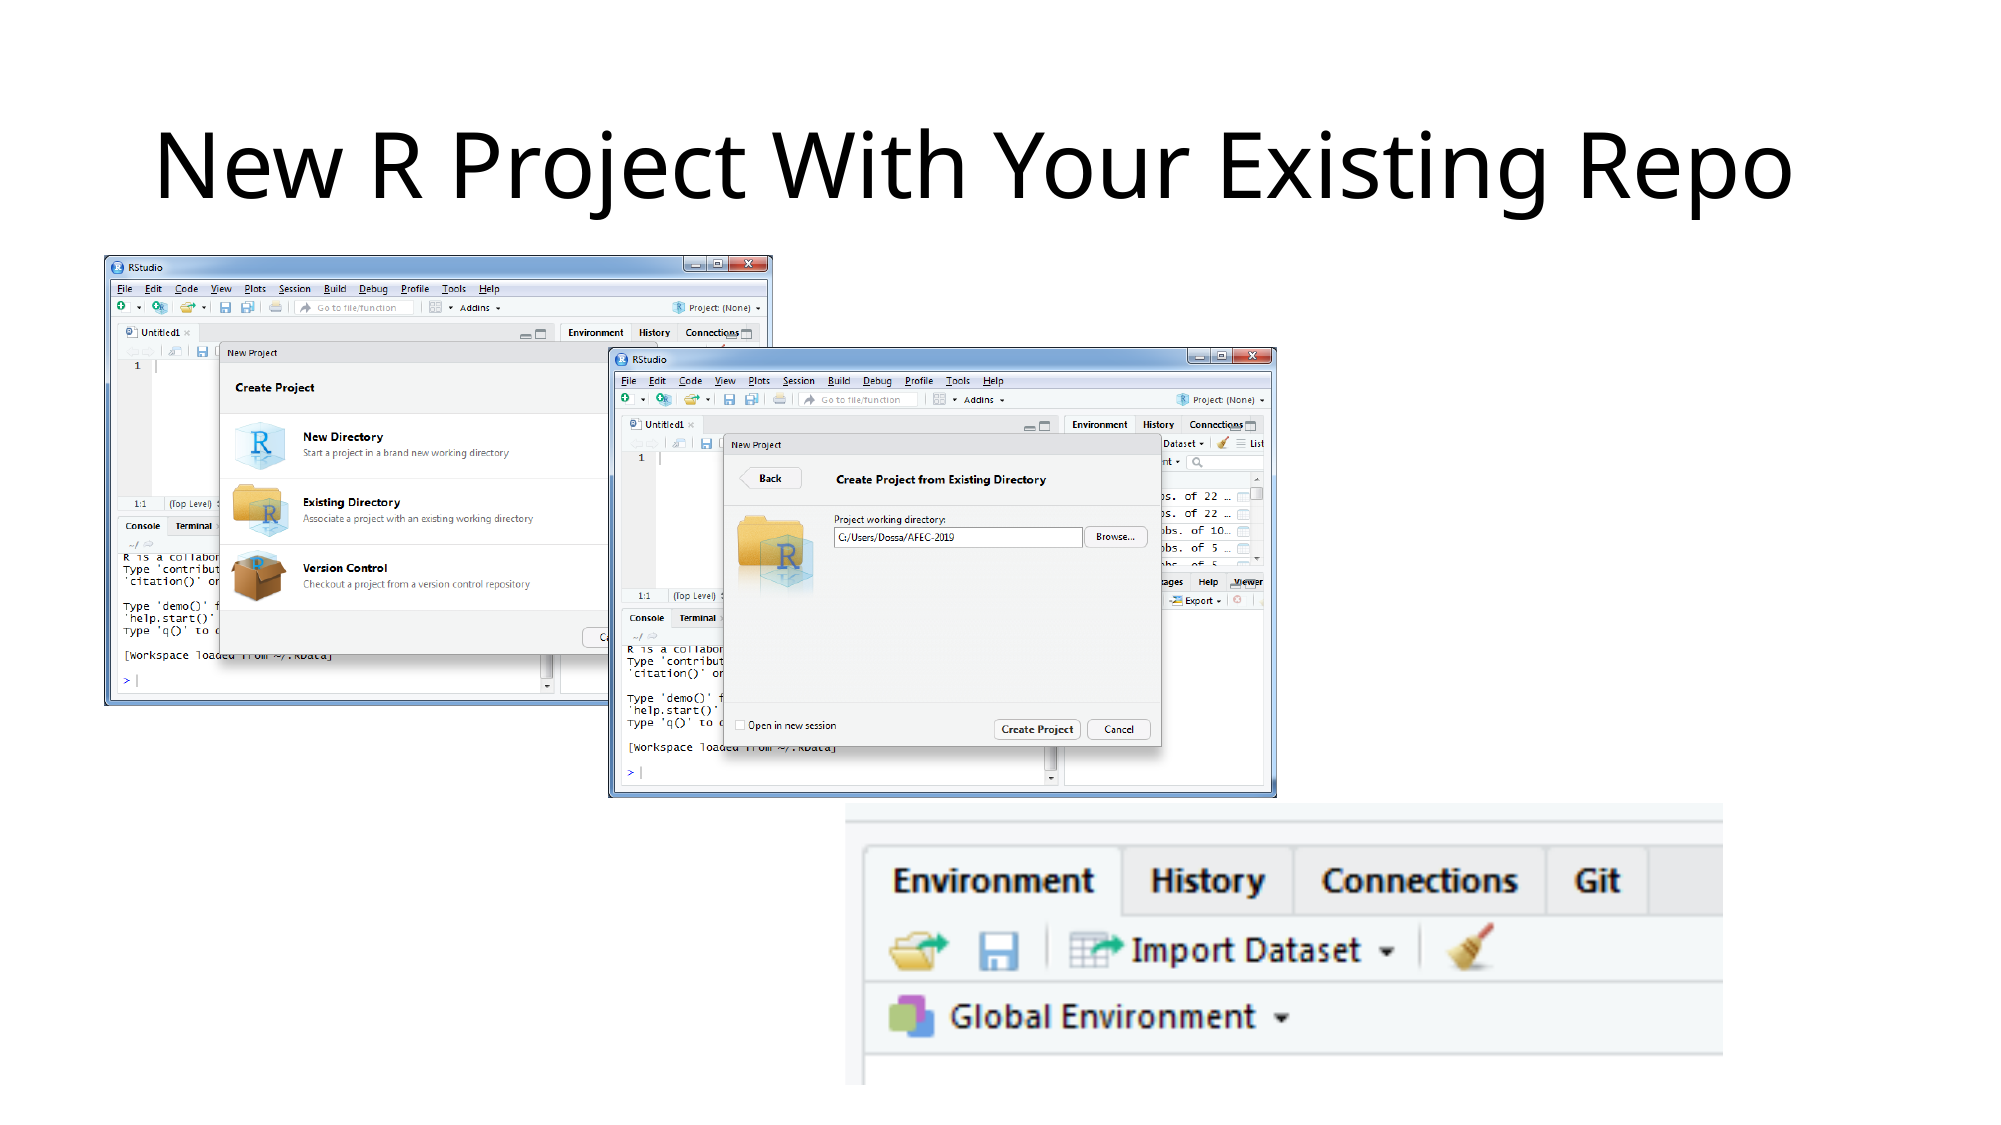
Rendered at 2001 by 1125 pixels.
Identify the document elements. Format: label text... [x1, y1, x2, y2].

picture [104, 255, 1277, 798]
title New R Project With Your Existing Repo [137, 59, 1863, 278]
picture [845, 803, 1723, 1085]
